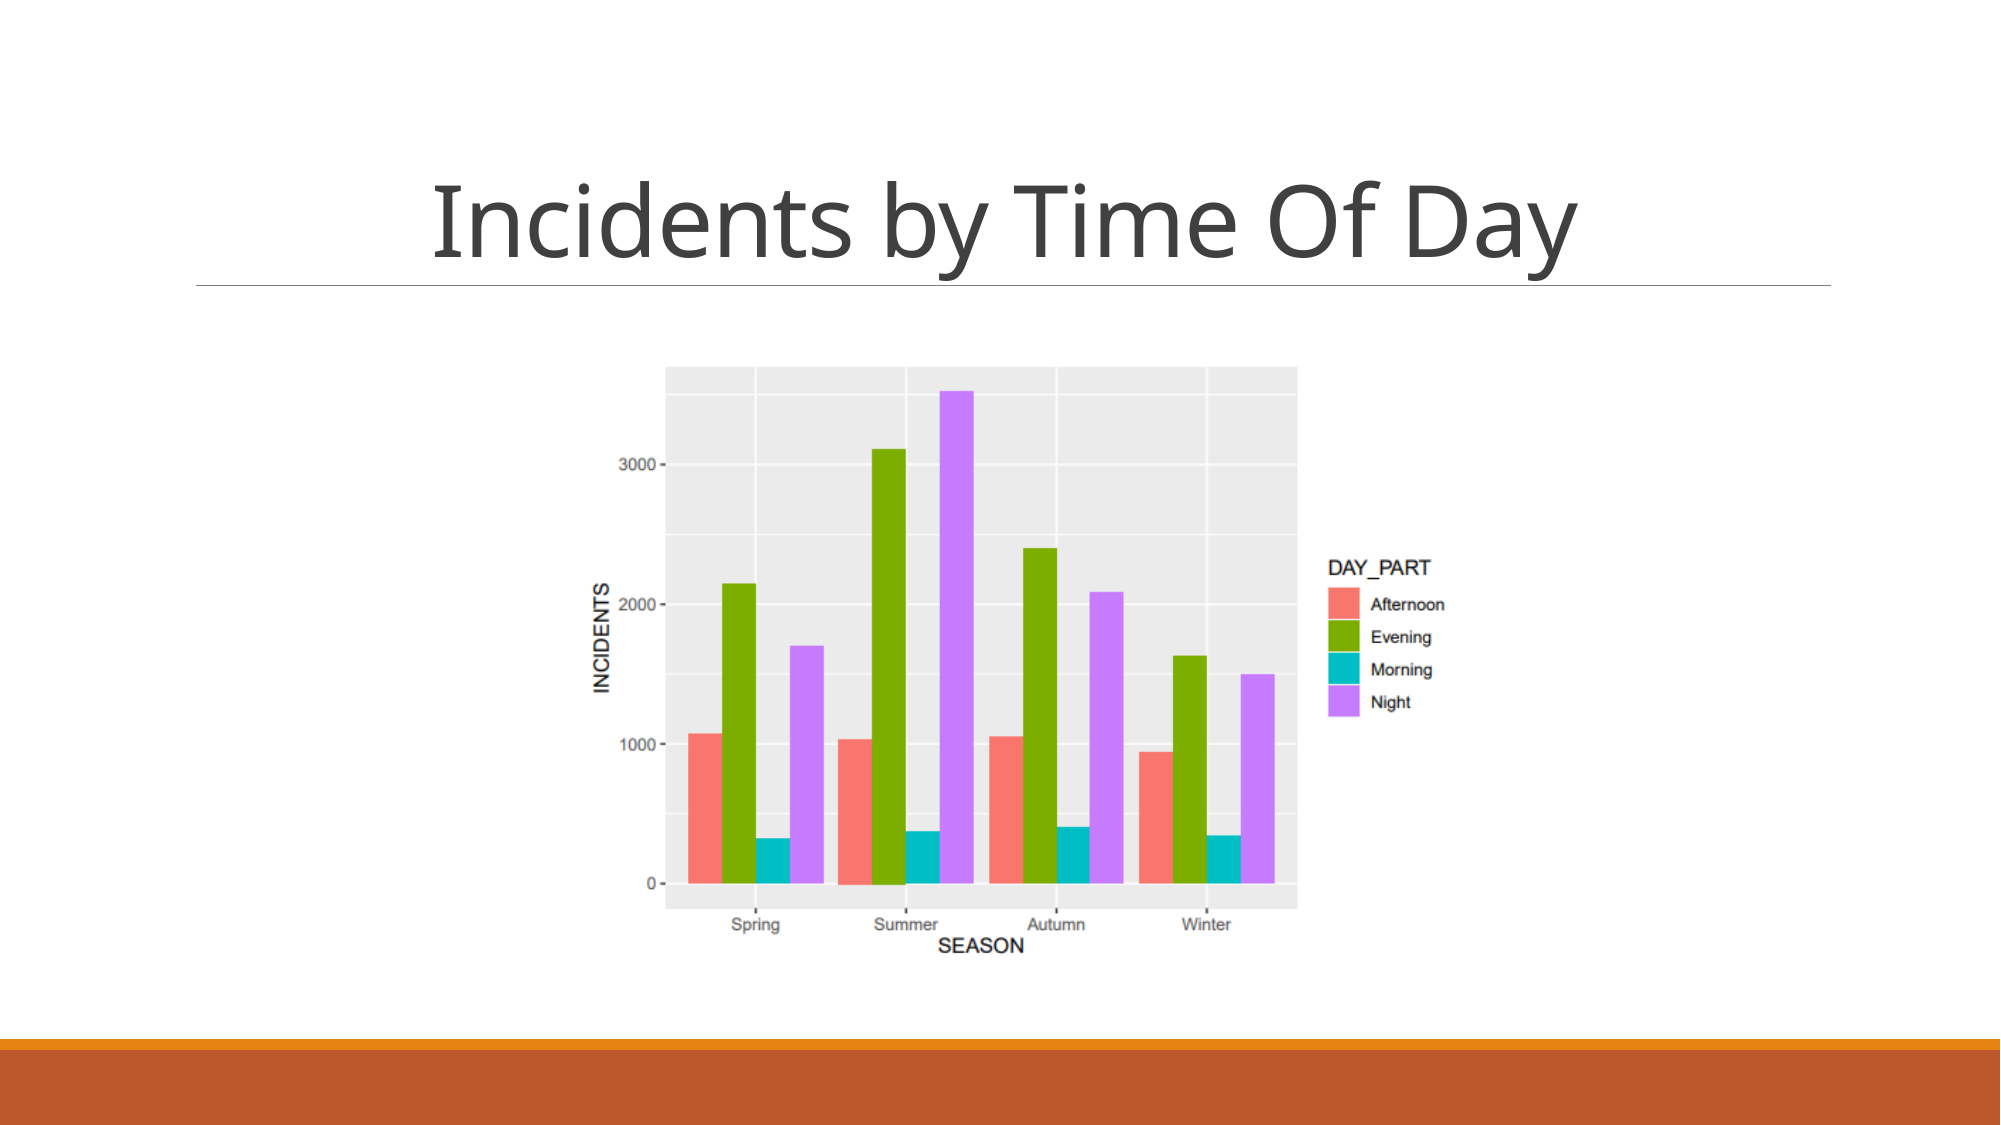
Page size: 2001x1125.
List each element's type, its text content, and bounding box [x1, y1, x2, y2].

title Incidents by Time Of Day [180, 47, 1830, 285]
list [539, 302, 1471, 964]
